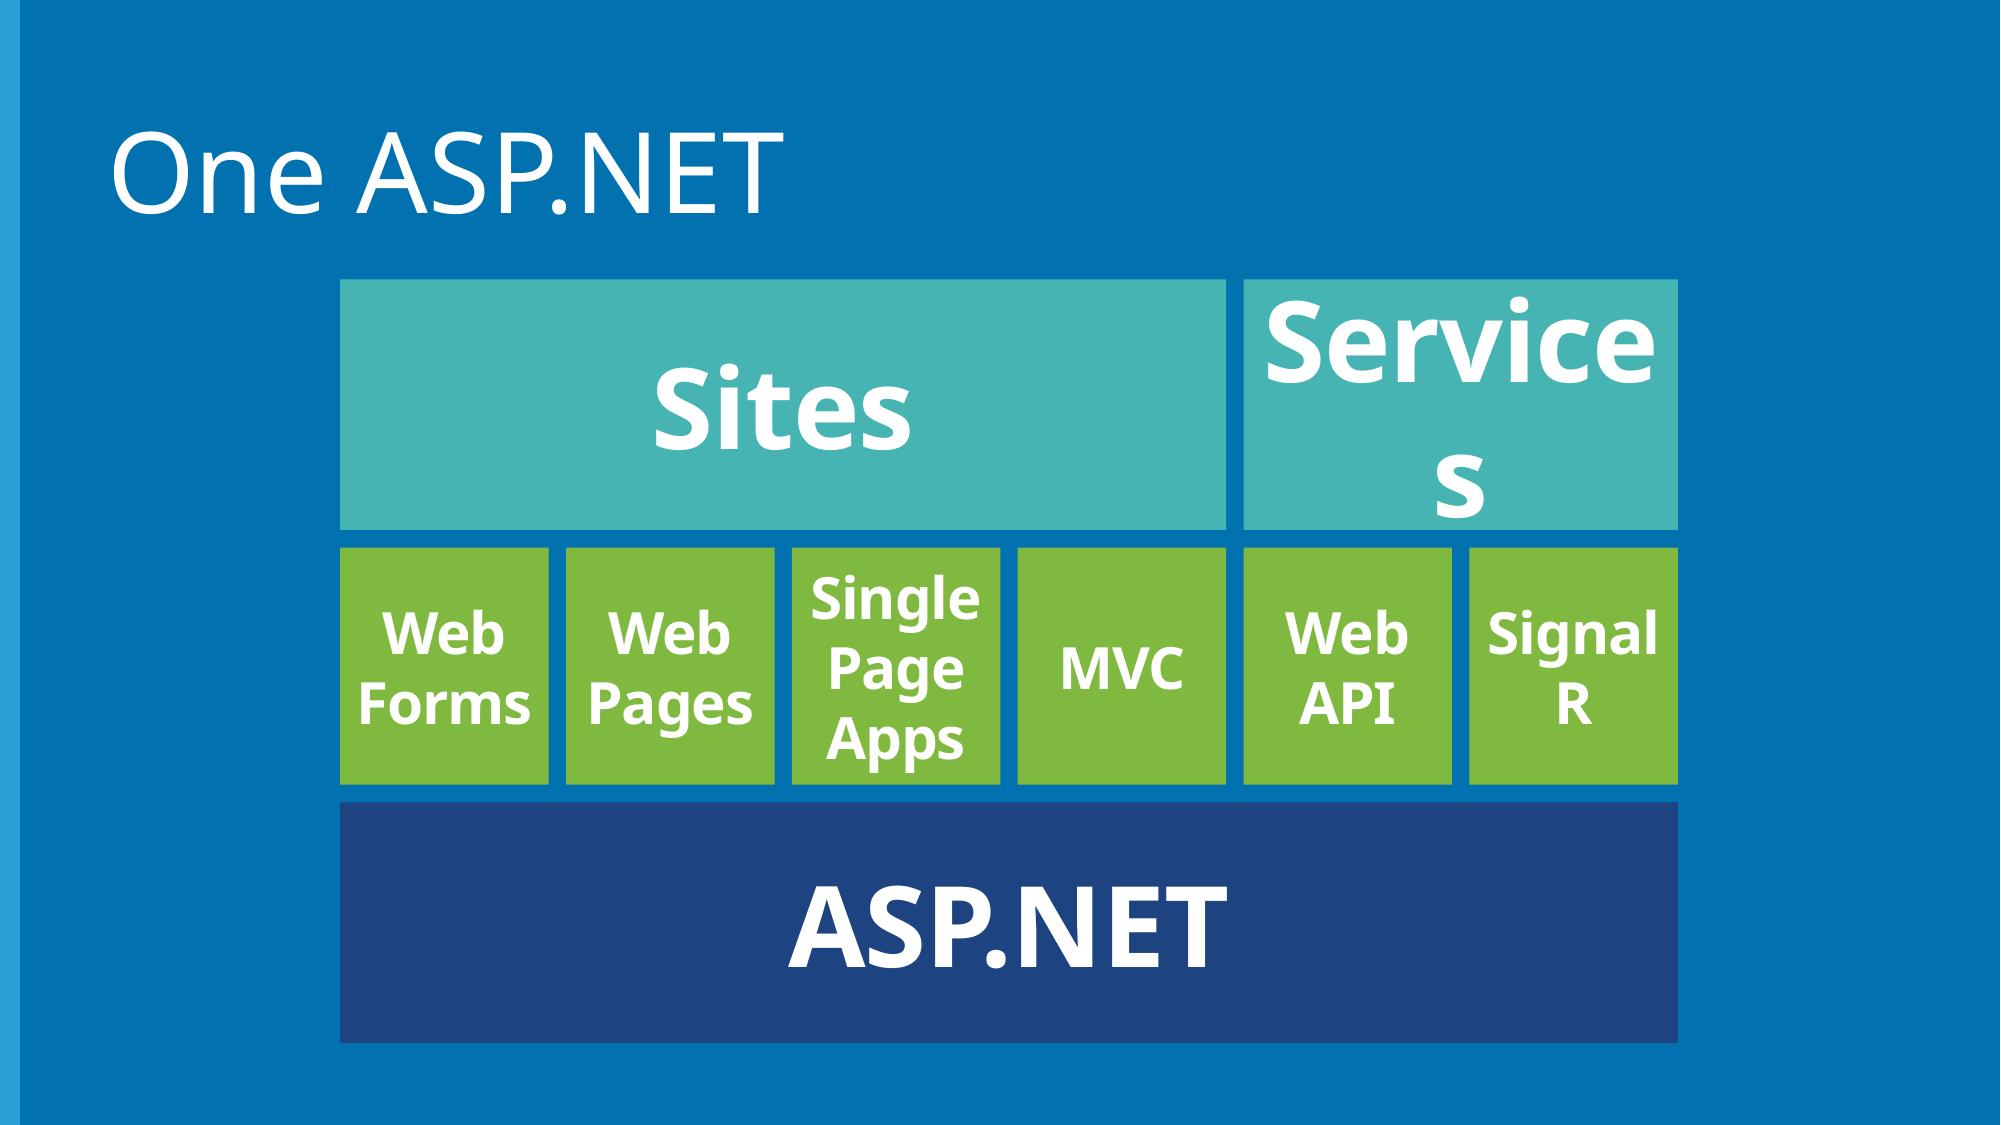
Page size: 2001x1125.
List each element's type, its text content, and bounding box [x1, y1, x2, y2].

text_box SignalR [1469, 547, 1678, 785]
text_box Sites [340, 279, 1227, 530]
title One ASP.NET [92, 68, 1910, 286]
text_box Web Forms [340, 547, 549, 785]
text_box Single Page Apps [791, 547, 1001, 785]
text_box ASP.NET [340, 802, 1678, 1043]
text_box Web Pages [566, 547, 775, 785]
text_box Web API [1243, 547, 1452, 785]
text_box MVC [1017, 547, 1227, 785]
text_box Services [1243, 279, 1678, 530]
